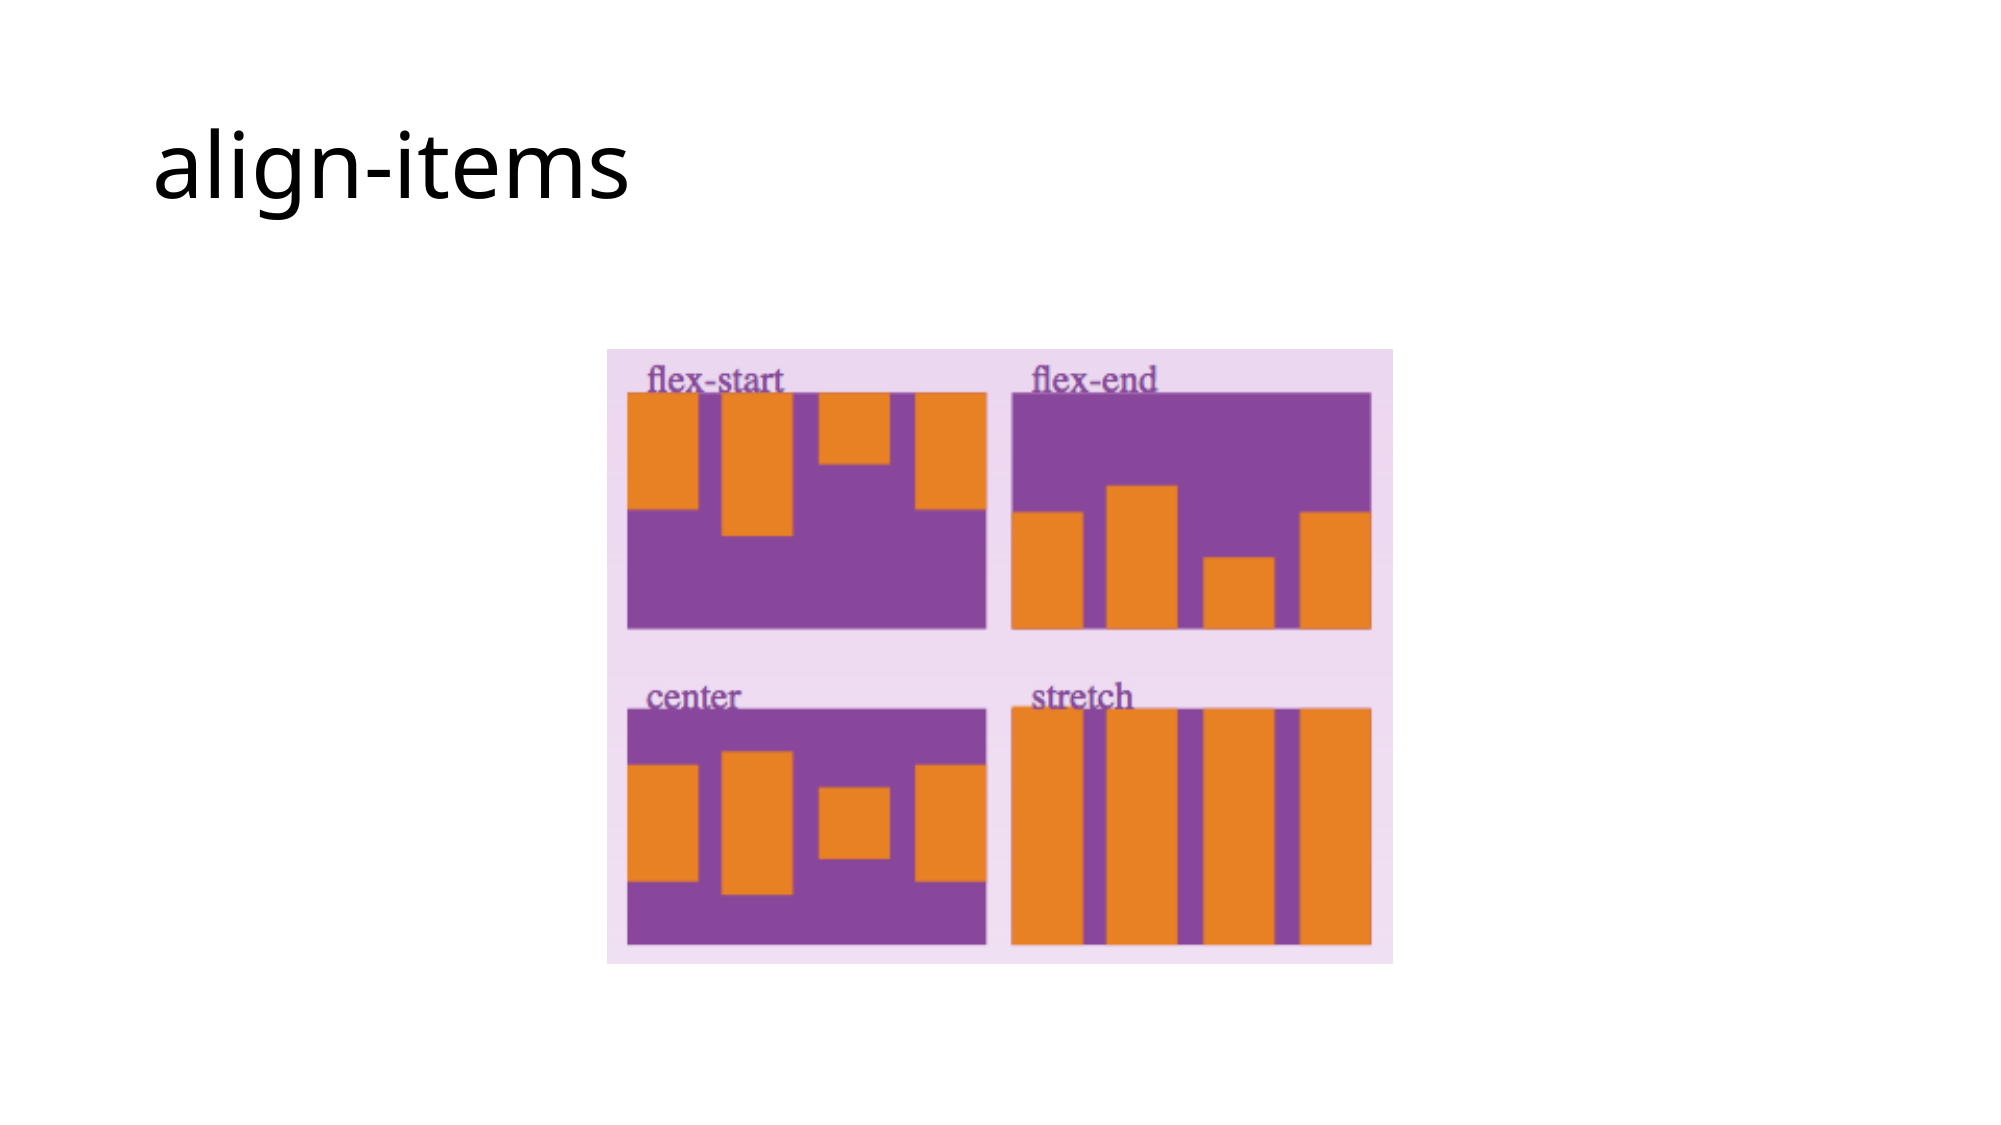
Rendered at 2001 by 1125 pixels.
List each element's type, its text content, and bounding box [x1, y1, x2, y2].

title align-items [137, 59, 1863, 278]
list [607, 349, 1393, 964]
